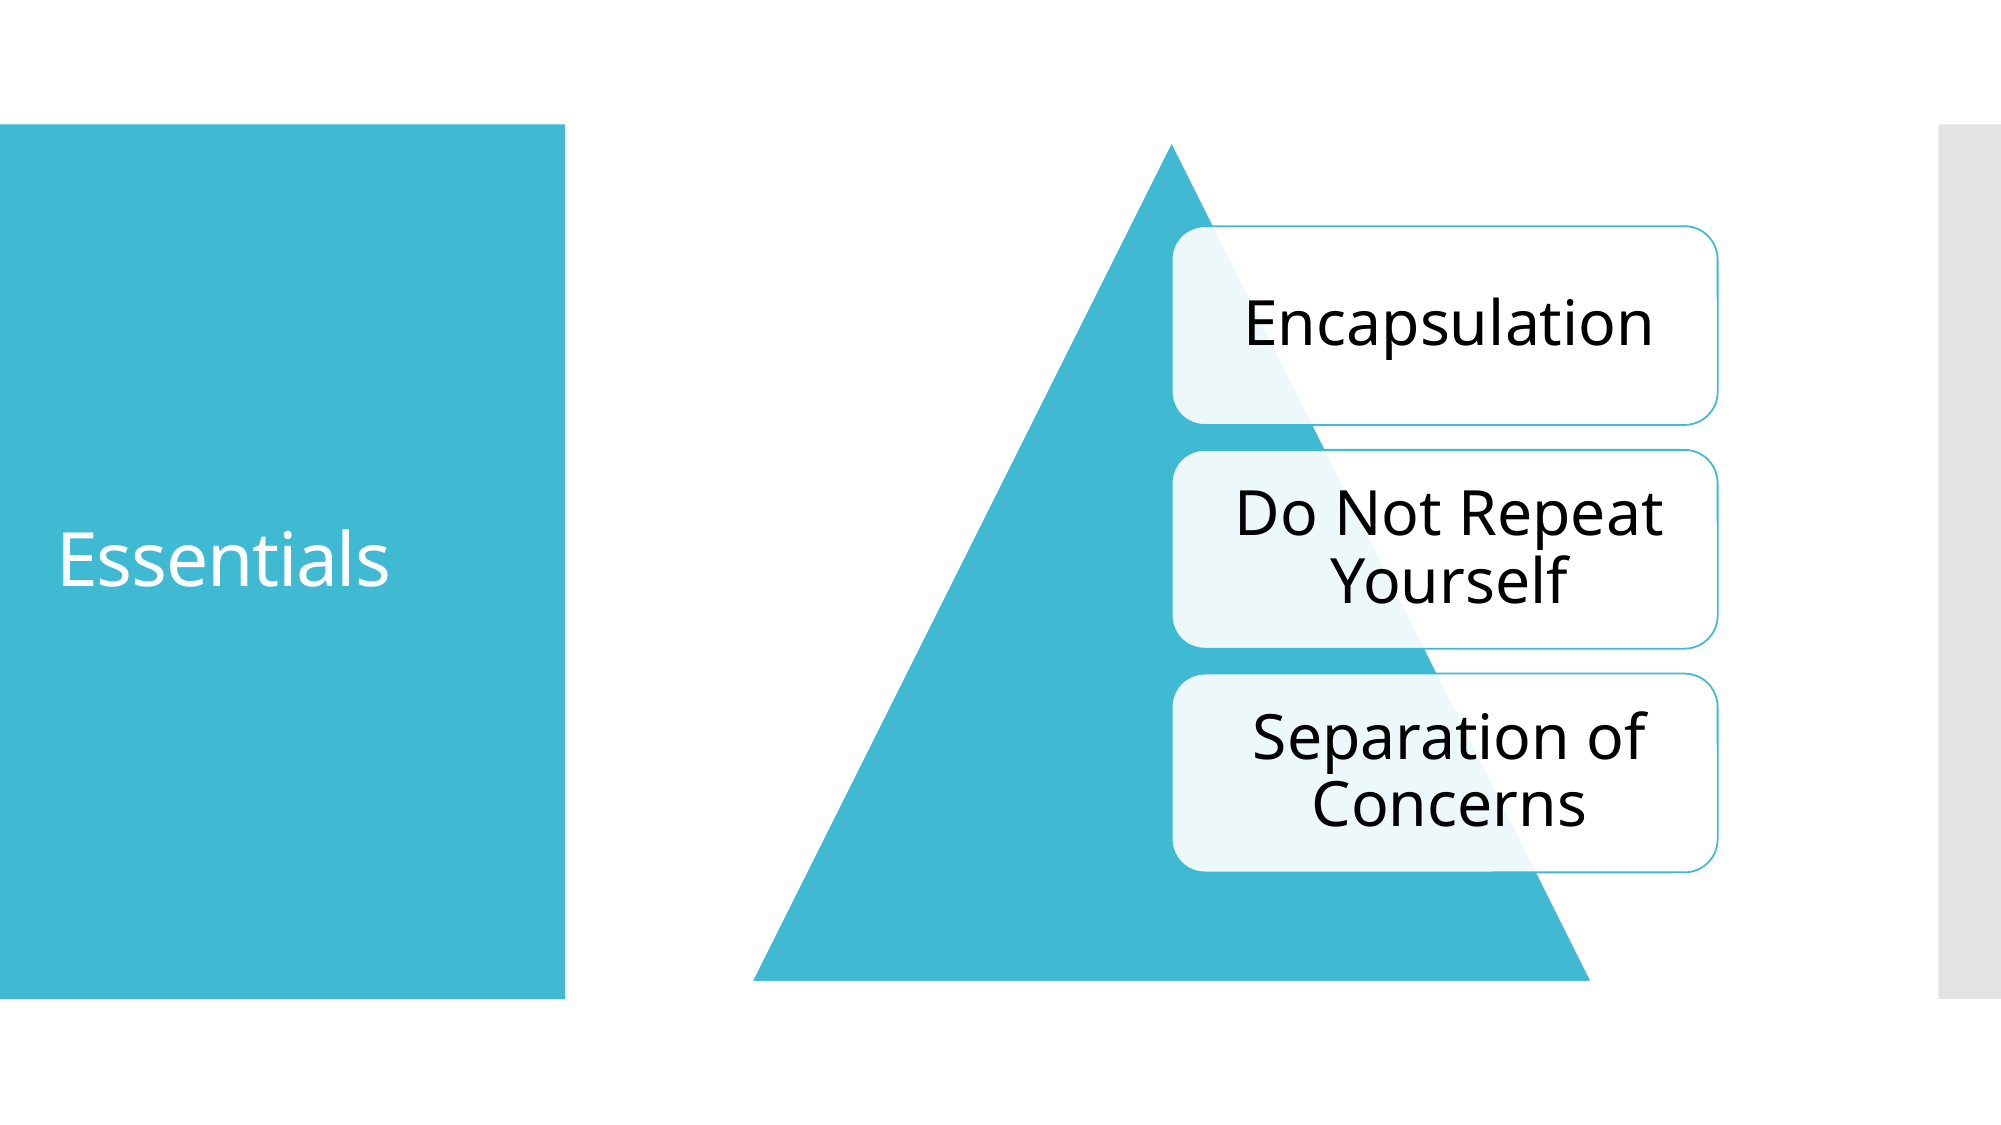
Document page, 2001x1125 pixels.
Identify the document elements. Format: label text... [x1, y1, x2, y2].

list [634, 141, 1835, 982]
title Essentials [41, 184, 525, 940]
